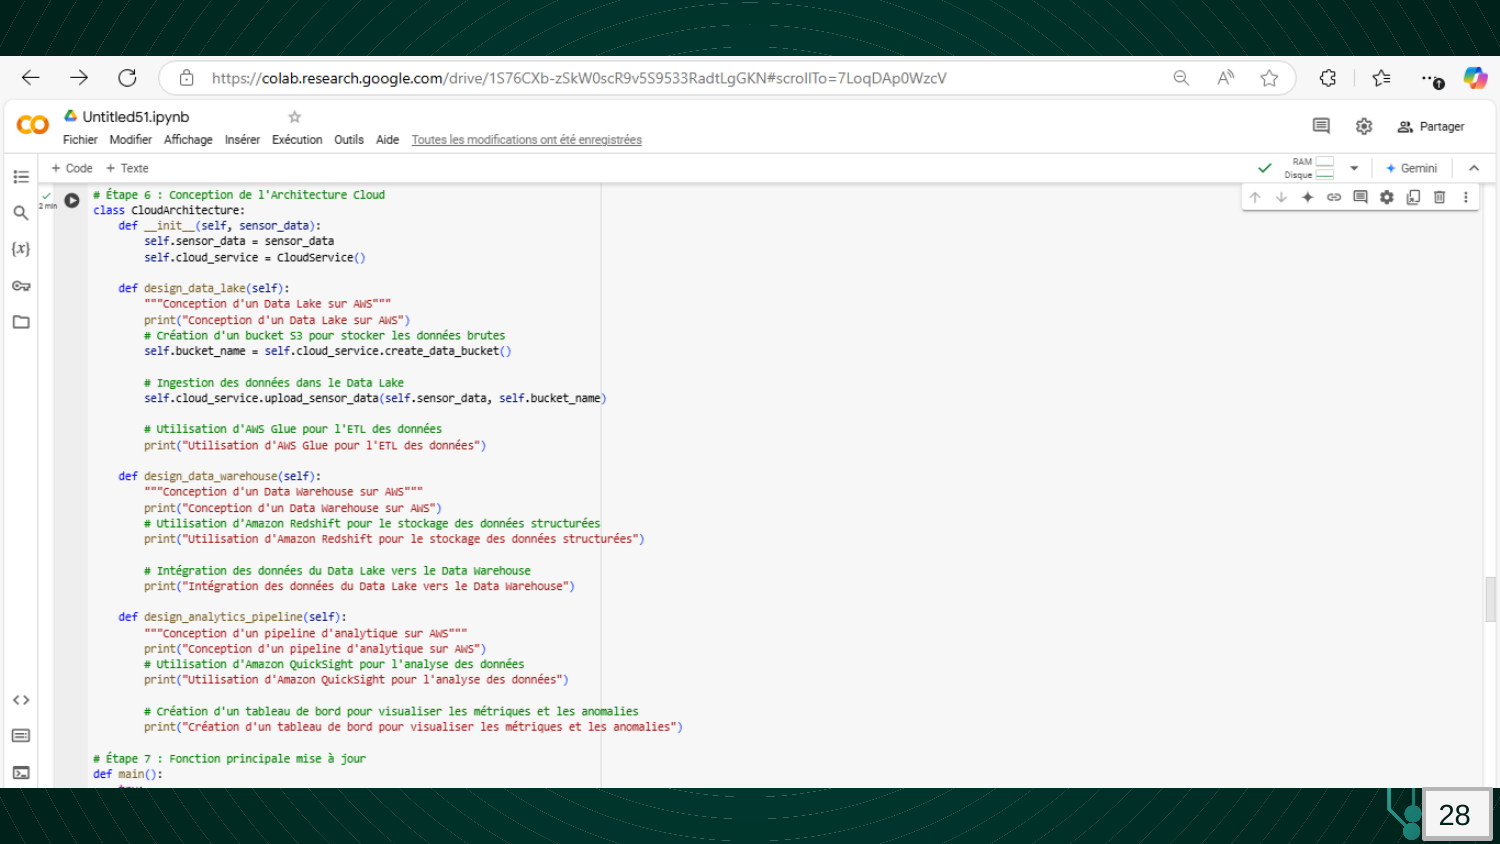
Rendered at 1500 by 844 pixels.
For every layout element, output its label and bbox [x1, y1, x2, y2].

picture [0, 55, 1500, 788]
text_box [1327, 795, 1500, 844]
